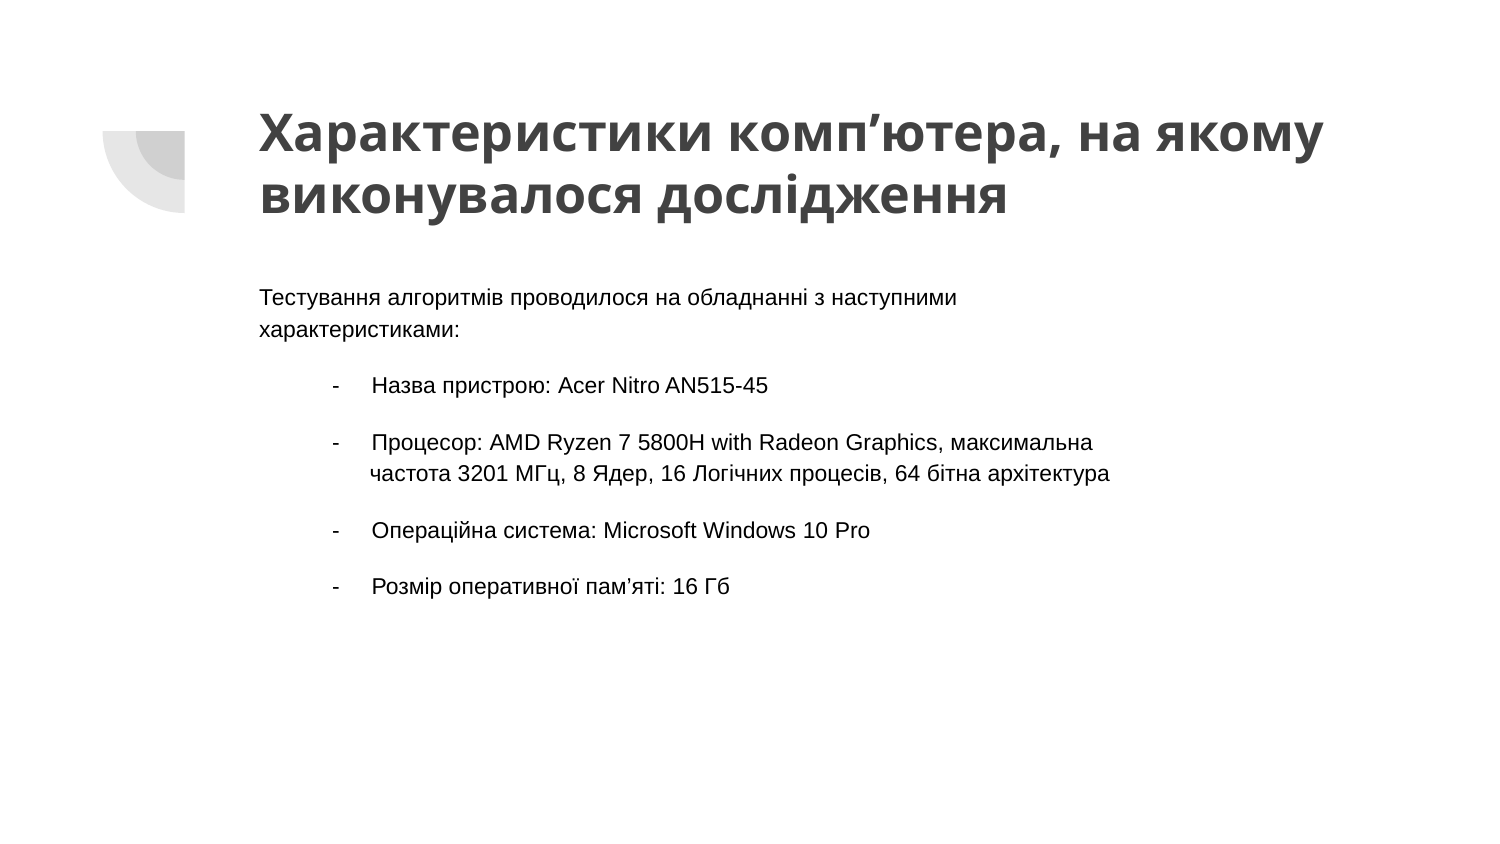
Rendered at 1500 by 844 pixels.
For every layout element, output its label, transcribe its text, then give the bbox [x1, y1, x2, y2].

text_box Тестування алгоритмів проводилося на обладнанні з наступними характеристиками: - Назва пристрою: Acer Nitro AN515-45 - Процесор: AMD Ryzen 7 5800H with Radeon Graphics, максимальна частота 3201 МГц, 8 Ядер, 16 Логічних процесів, 64 бітна архітектура - Операційна система: Microsoft Windows 10 Pro - Розмір оперативної пам’яті: 16 Гб [244, 263, 1127, 672]
title Характеристики комп’ютера, на якому виконувалося дослідження [244, 84, 1398, 249]
